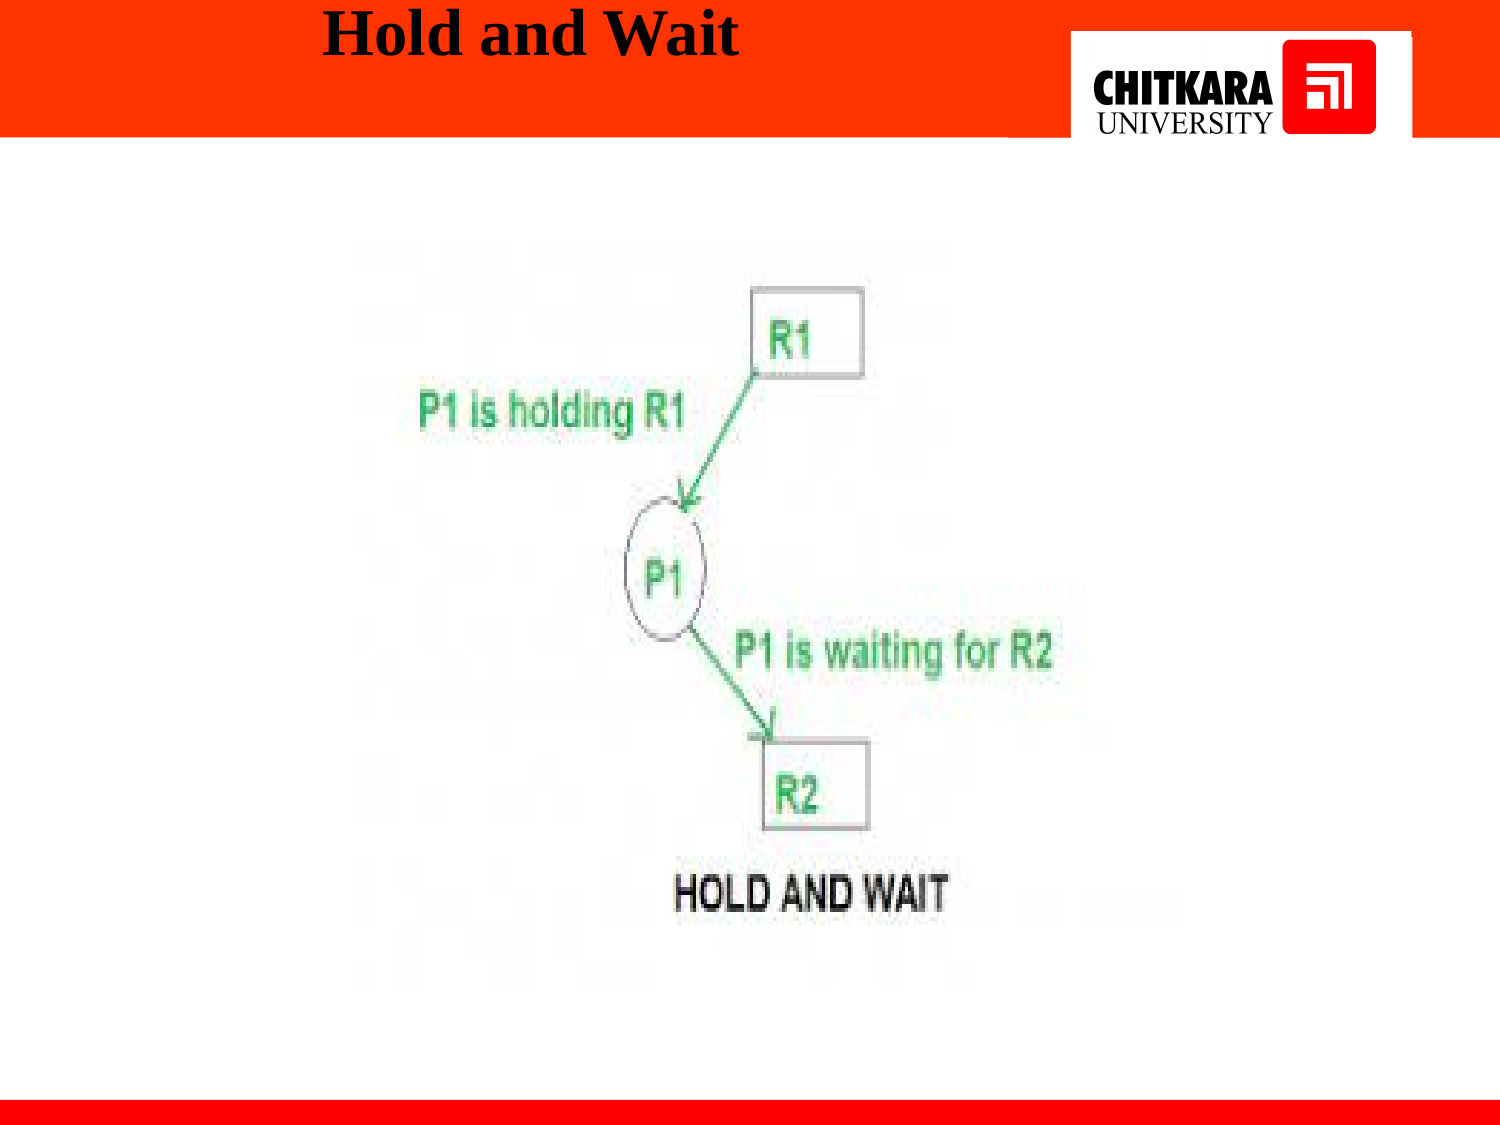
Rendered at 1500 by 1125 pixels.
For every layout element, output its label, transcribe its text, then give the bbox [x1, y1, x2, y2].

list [352, 239, 1178, 991]
title Hold and Wait [0, 0, 1063, 138]
picture [1074, 37, 1391, 138]
